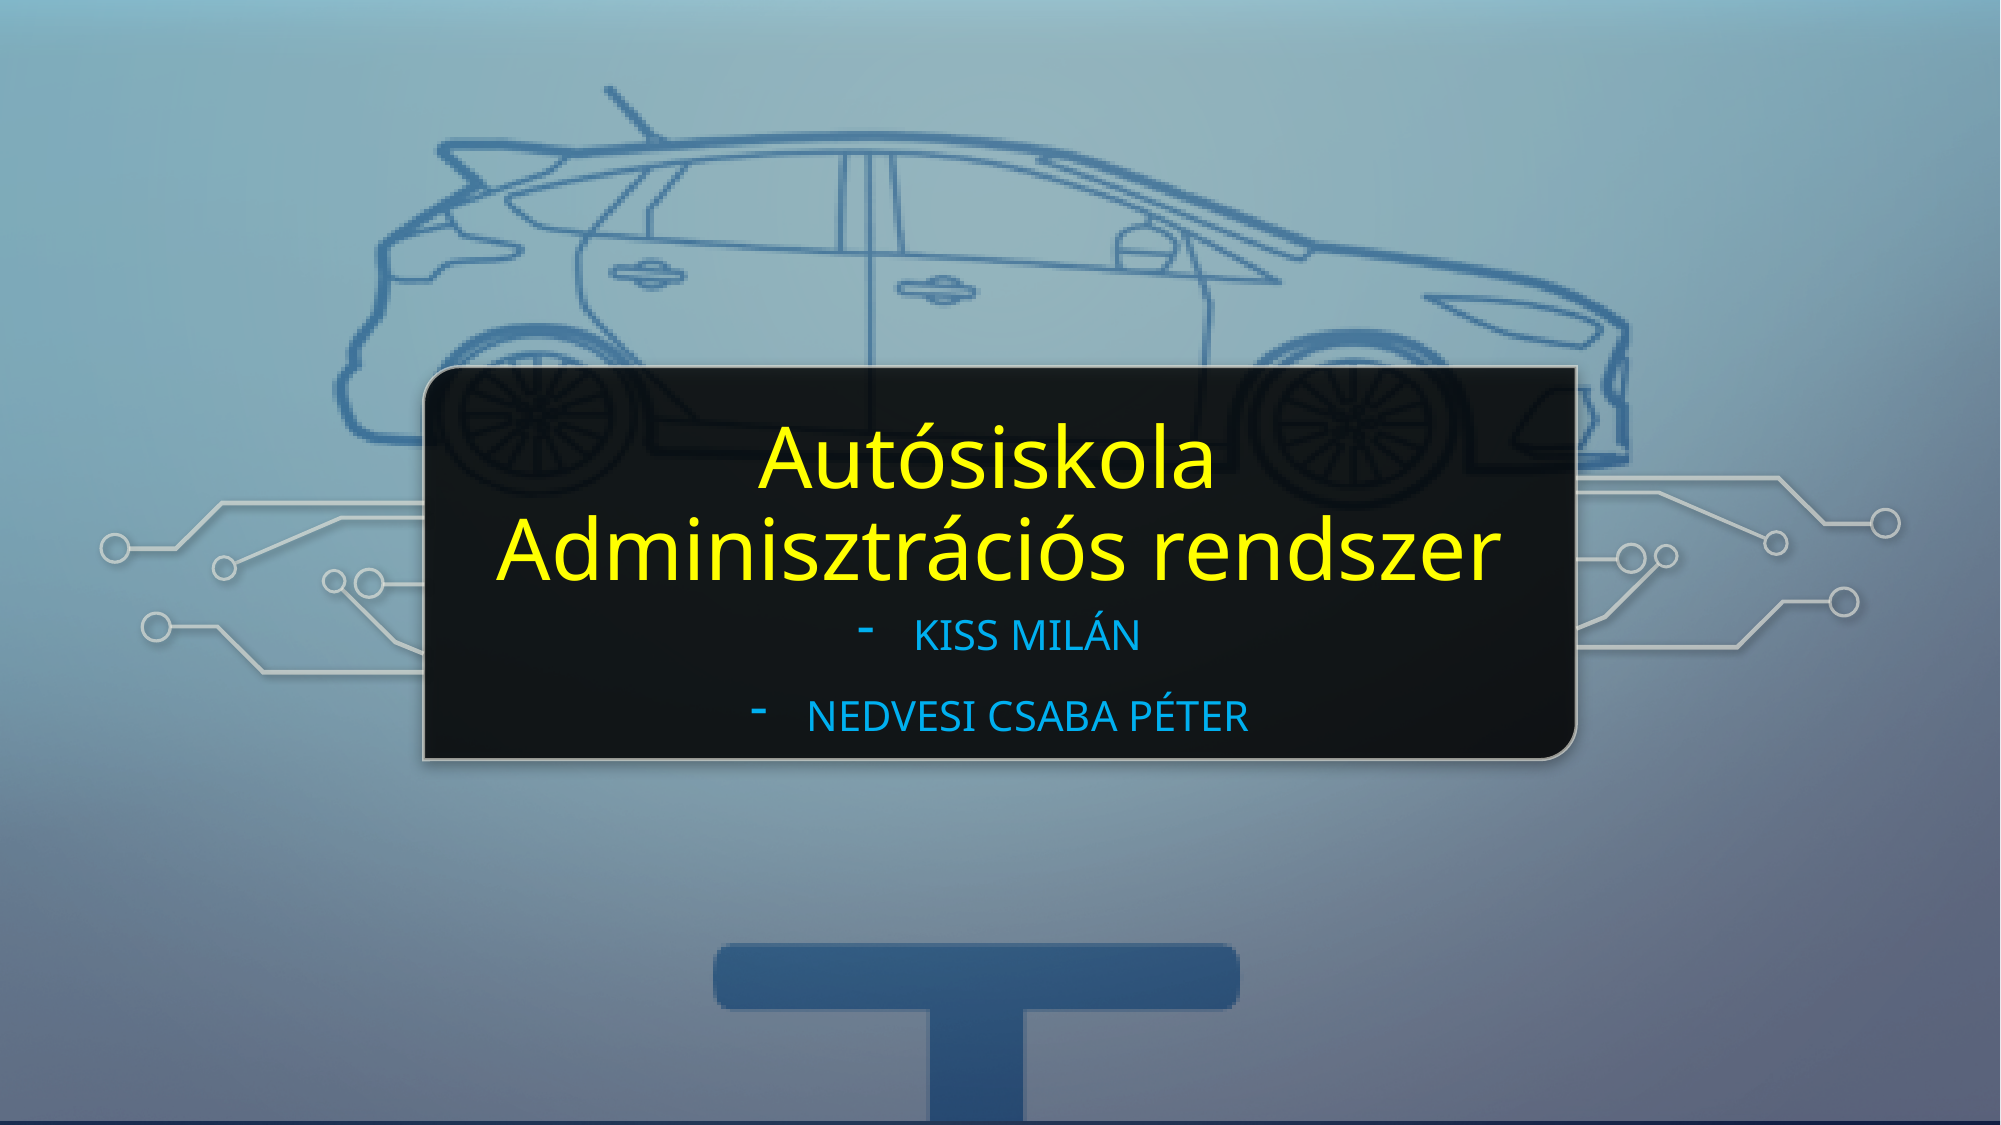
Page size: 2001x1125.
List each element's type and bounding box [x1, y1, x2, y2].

picture [0, 0, 2000, 1121]
text_box [0, 1121, 2000, 1125]
text_box [99, 366, 1902, 760]
